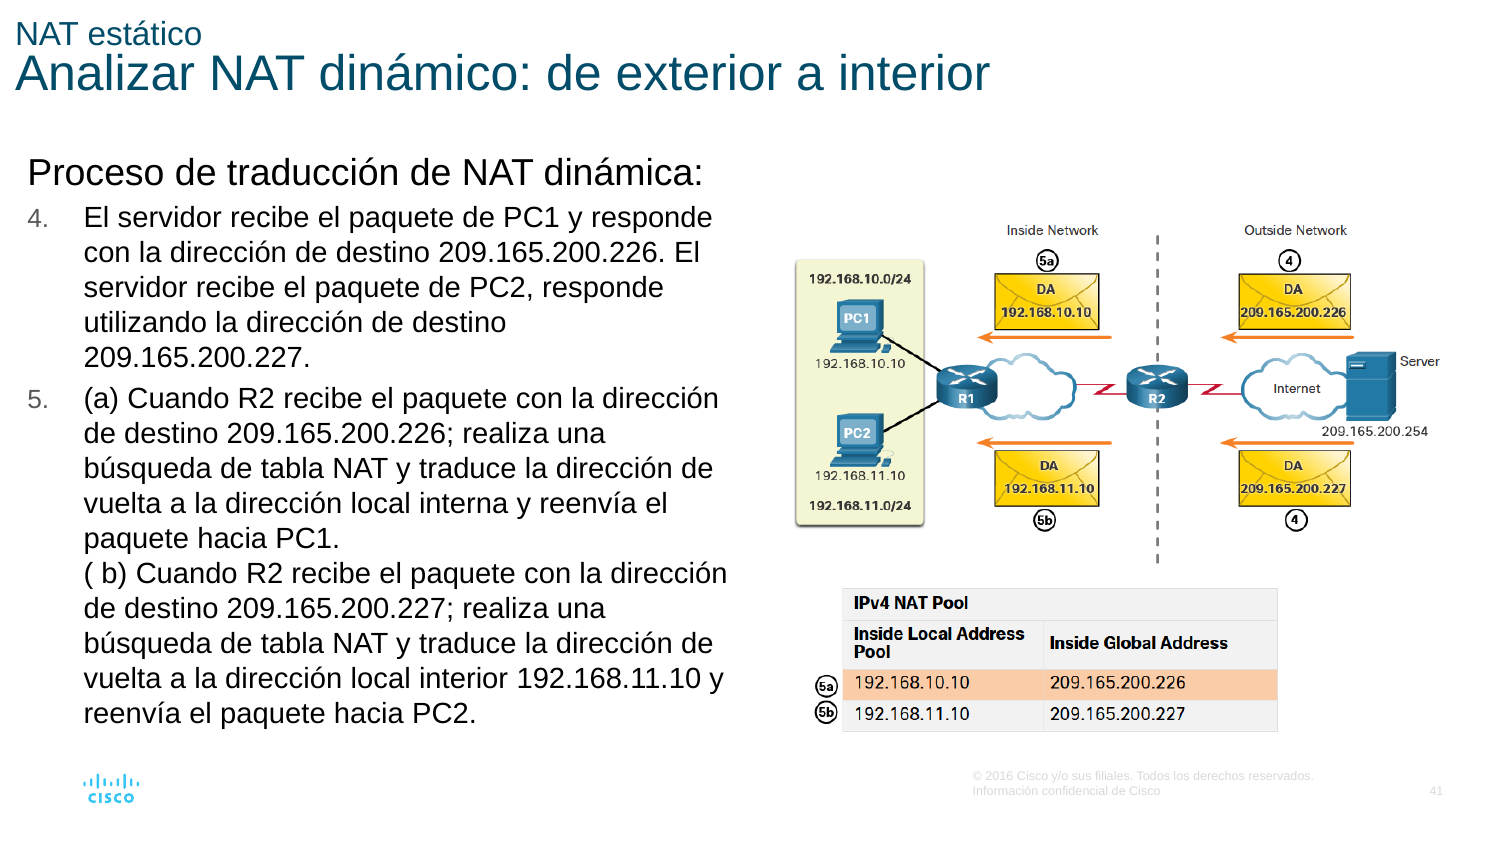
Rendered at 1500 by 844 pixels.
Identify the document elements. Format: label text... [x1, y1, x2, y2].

picture [788, 223, 1445, 736]
list Proceso de traducción de NAT dinámica: El servidor recibe el paquete de PC1 y responde con la dirección de destino 209.165.200.226. El servidor recibe el paquete de PC2, responde utilizando la dirección de destino 209.165.200.227. (a) Cuando R2 recibe el paquete con la dirección de destino 209.165.200.226; realiza una búsqueda de tabla NAT y traduce la dirección de vuelta a la dirección local interna y reenvía el paquete hacia PC1. ( b) Cuando R2 recibe el paquete con la dirección de destino 209.165.200.227; realiza una búsqueda de tabla NAT y traduce la dirección de vuelta a la dirección local interior 192.168.11.10 y reenvía el paquete hacia PC2. [12, 140, 750, 819]
title NAT estático Analizar NAT dinámico: de exterior a interior [0, 0, 1369, 121]
